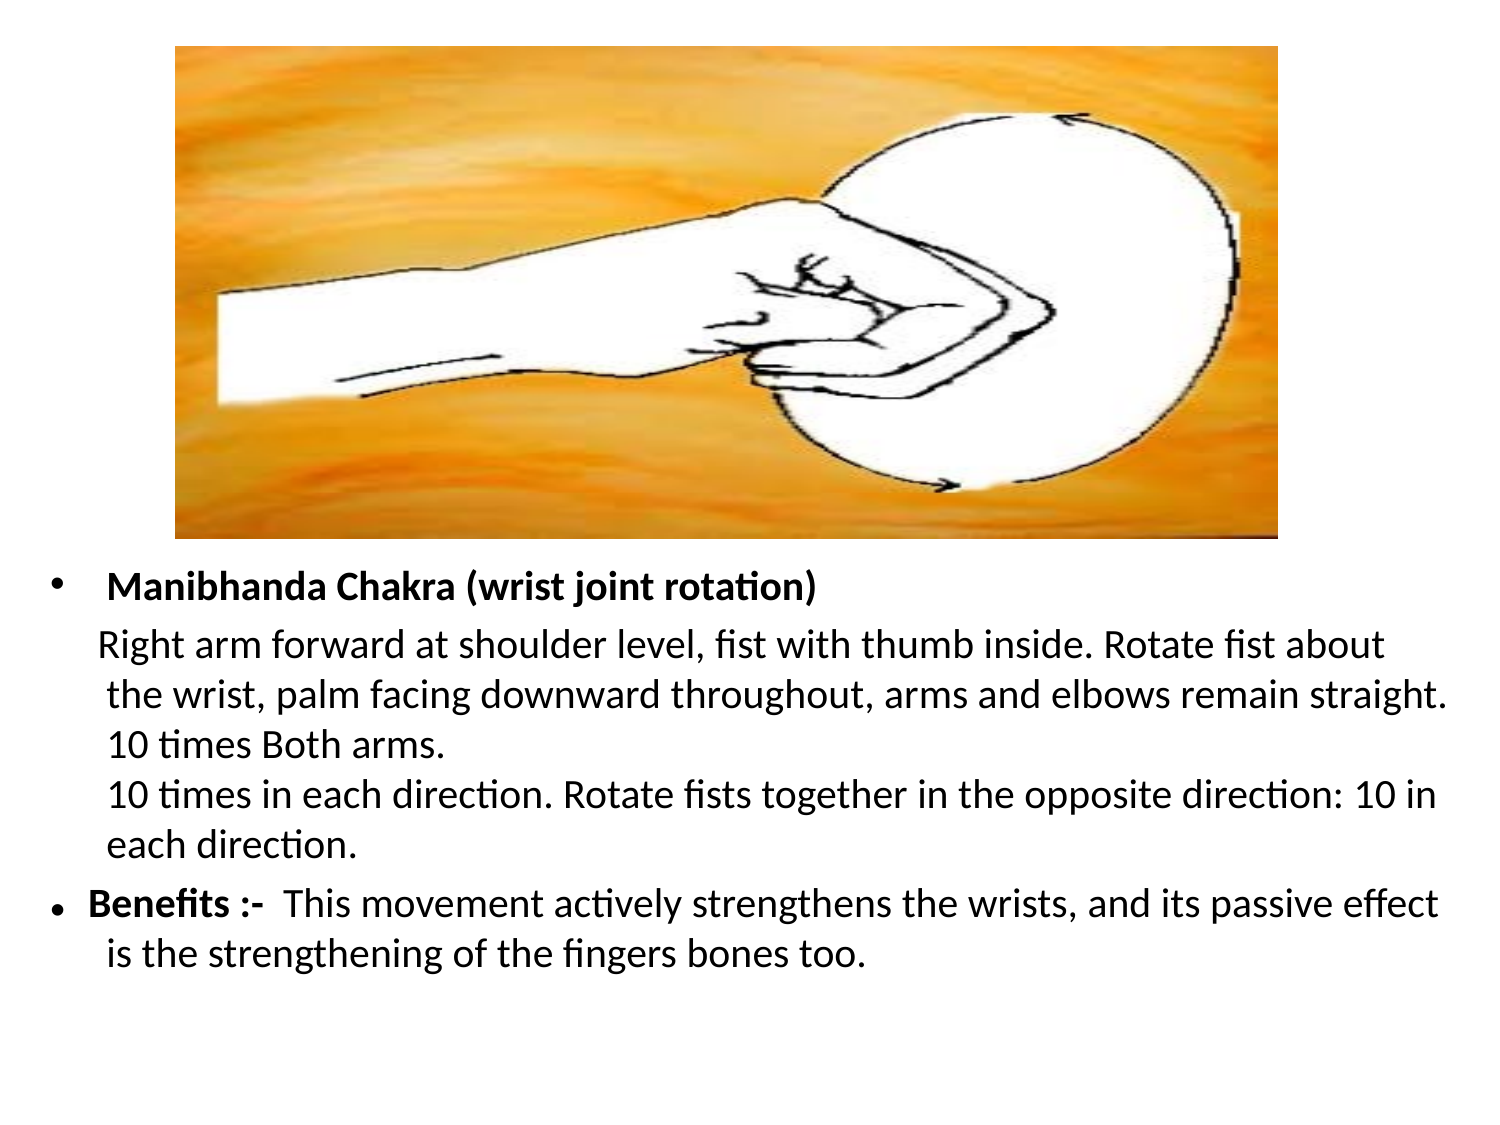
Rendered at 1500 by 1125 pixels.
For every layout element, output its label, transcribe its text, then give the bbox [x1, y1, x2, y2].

list Manibhanda Chakra (wrist joint rotation) Right arm forward at shoulder level, fist with thumb inside. Rotate fist about the wrist, palm facing downward throughout, arms and elbows remain straight. 10 times Both arms. 10 times in each direction. Rotate fists together in the opposite direction: 10 in each direction. ● Benefits :- This movement actively strengthens the wrists, and its passive effect is the strengthening of the fingers bones too. [35, 550, 1465, 1005]
picture [175, 46, 1278, 540]
